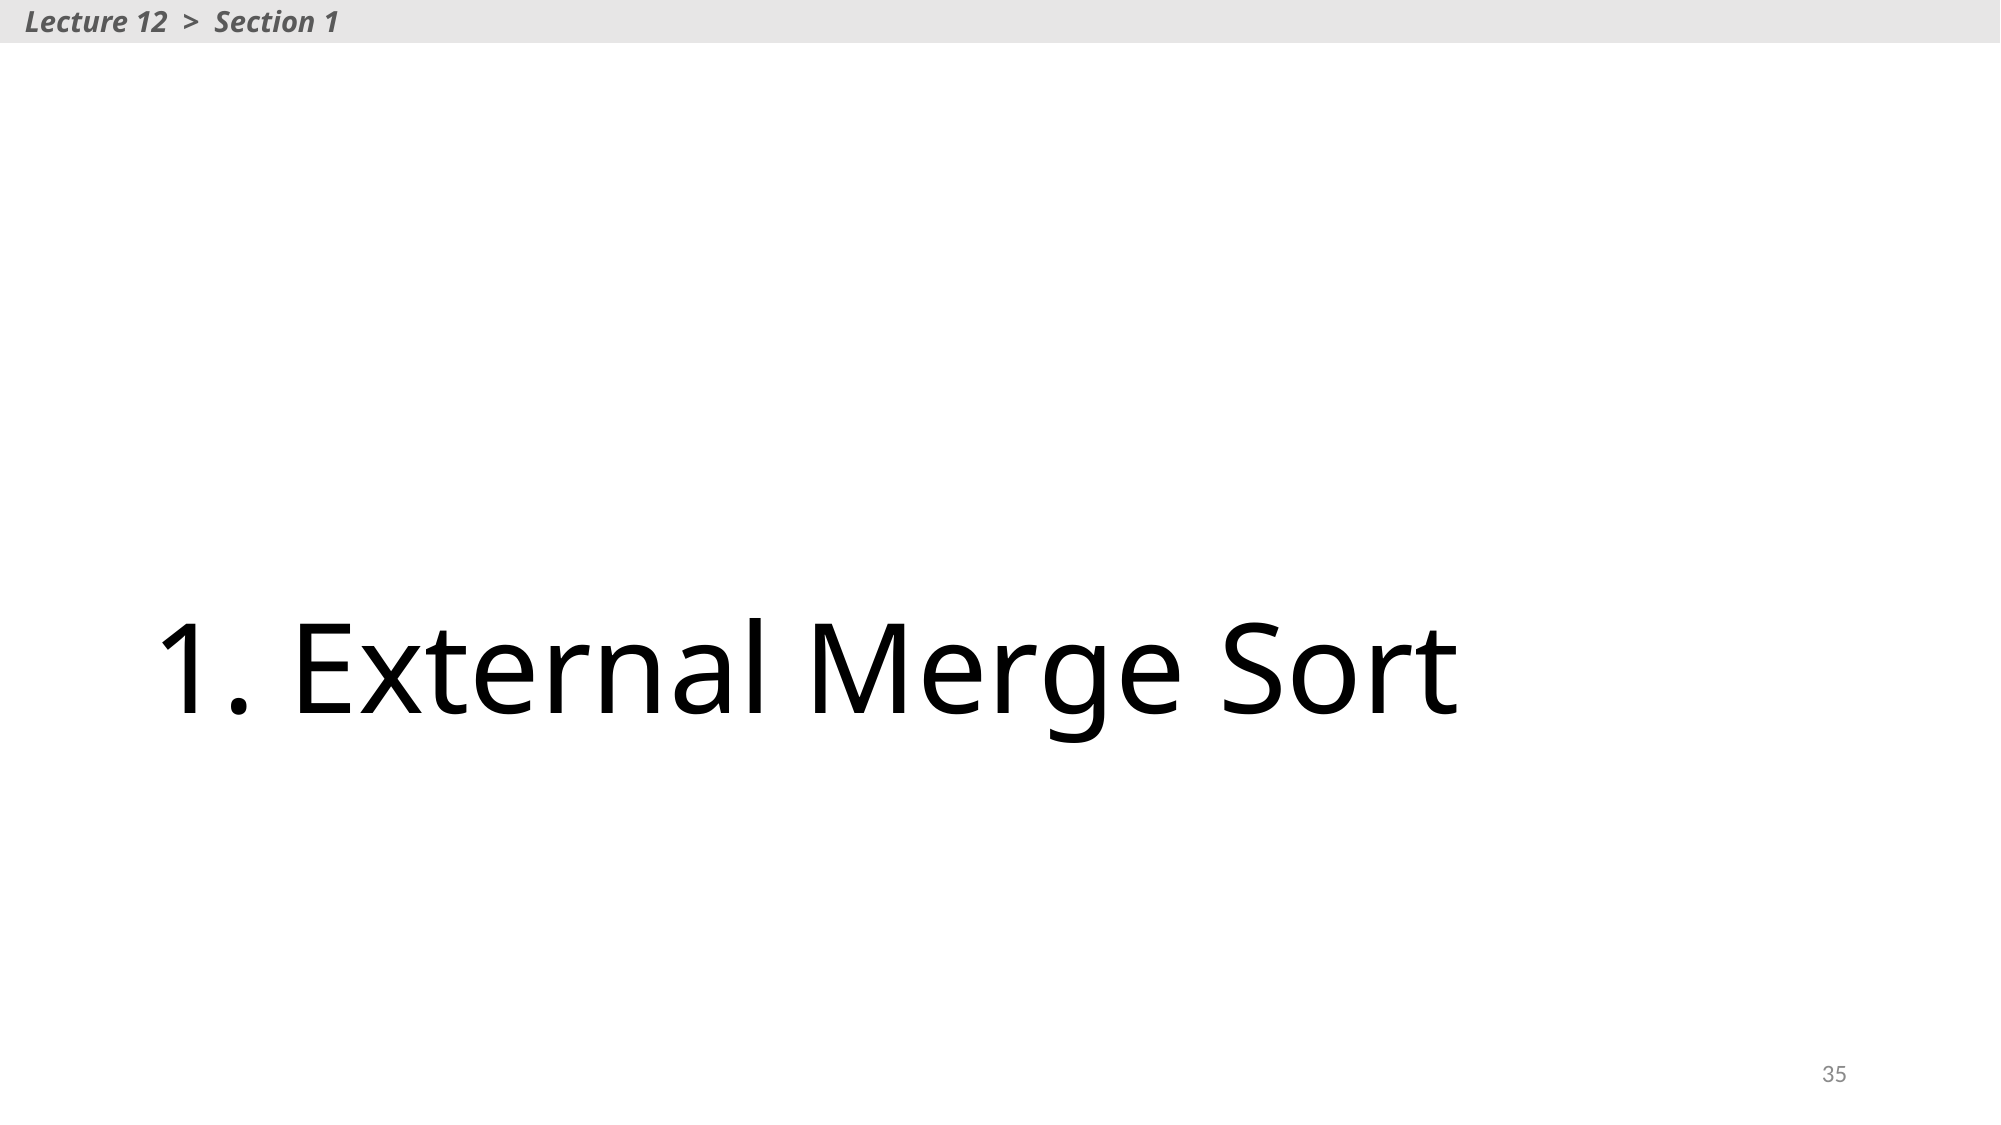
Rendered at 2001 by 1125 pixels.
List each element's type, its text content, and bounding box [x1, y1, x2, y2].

slide_number 35 [1412, 1042, 1863, 1103]
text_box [0, 0, 2000, 47]
title 1. External Merge Sort [136, 280, 1862, 749]
